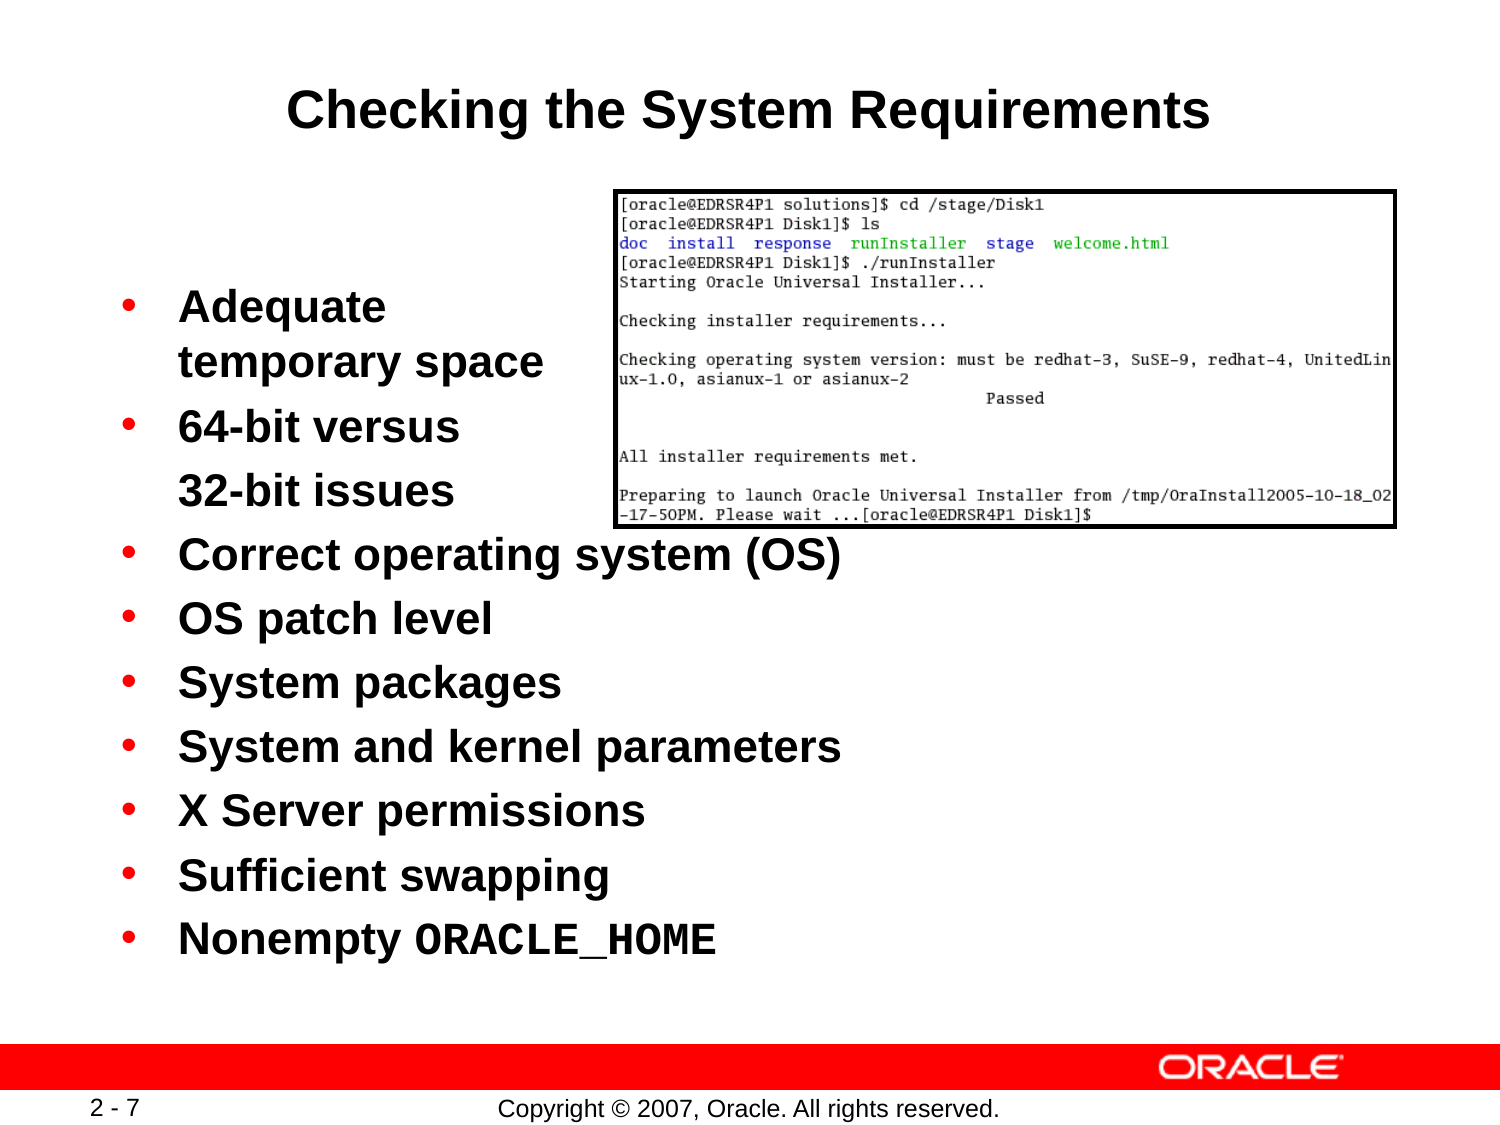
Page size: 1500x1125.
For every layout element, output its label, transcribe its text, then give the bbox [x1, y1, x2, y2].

picture [0, 1044, 1500, 1090]
picture [617, 193, 1393, 525]
title Checking the System Requirements [99, 71, 1400, 217]
list Adequate temporary space 64-bit versus 32-bit issues Correct operating system (OS) OS patch level System packages System and kernel parameters X Server permissions Sufficient swapping Nonempty ORACLE_HOME [99, 274, 1400, 983]
